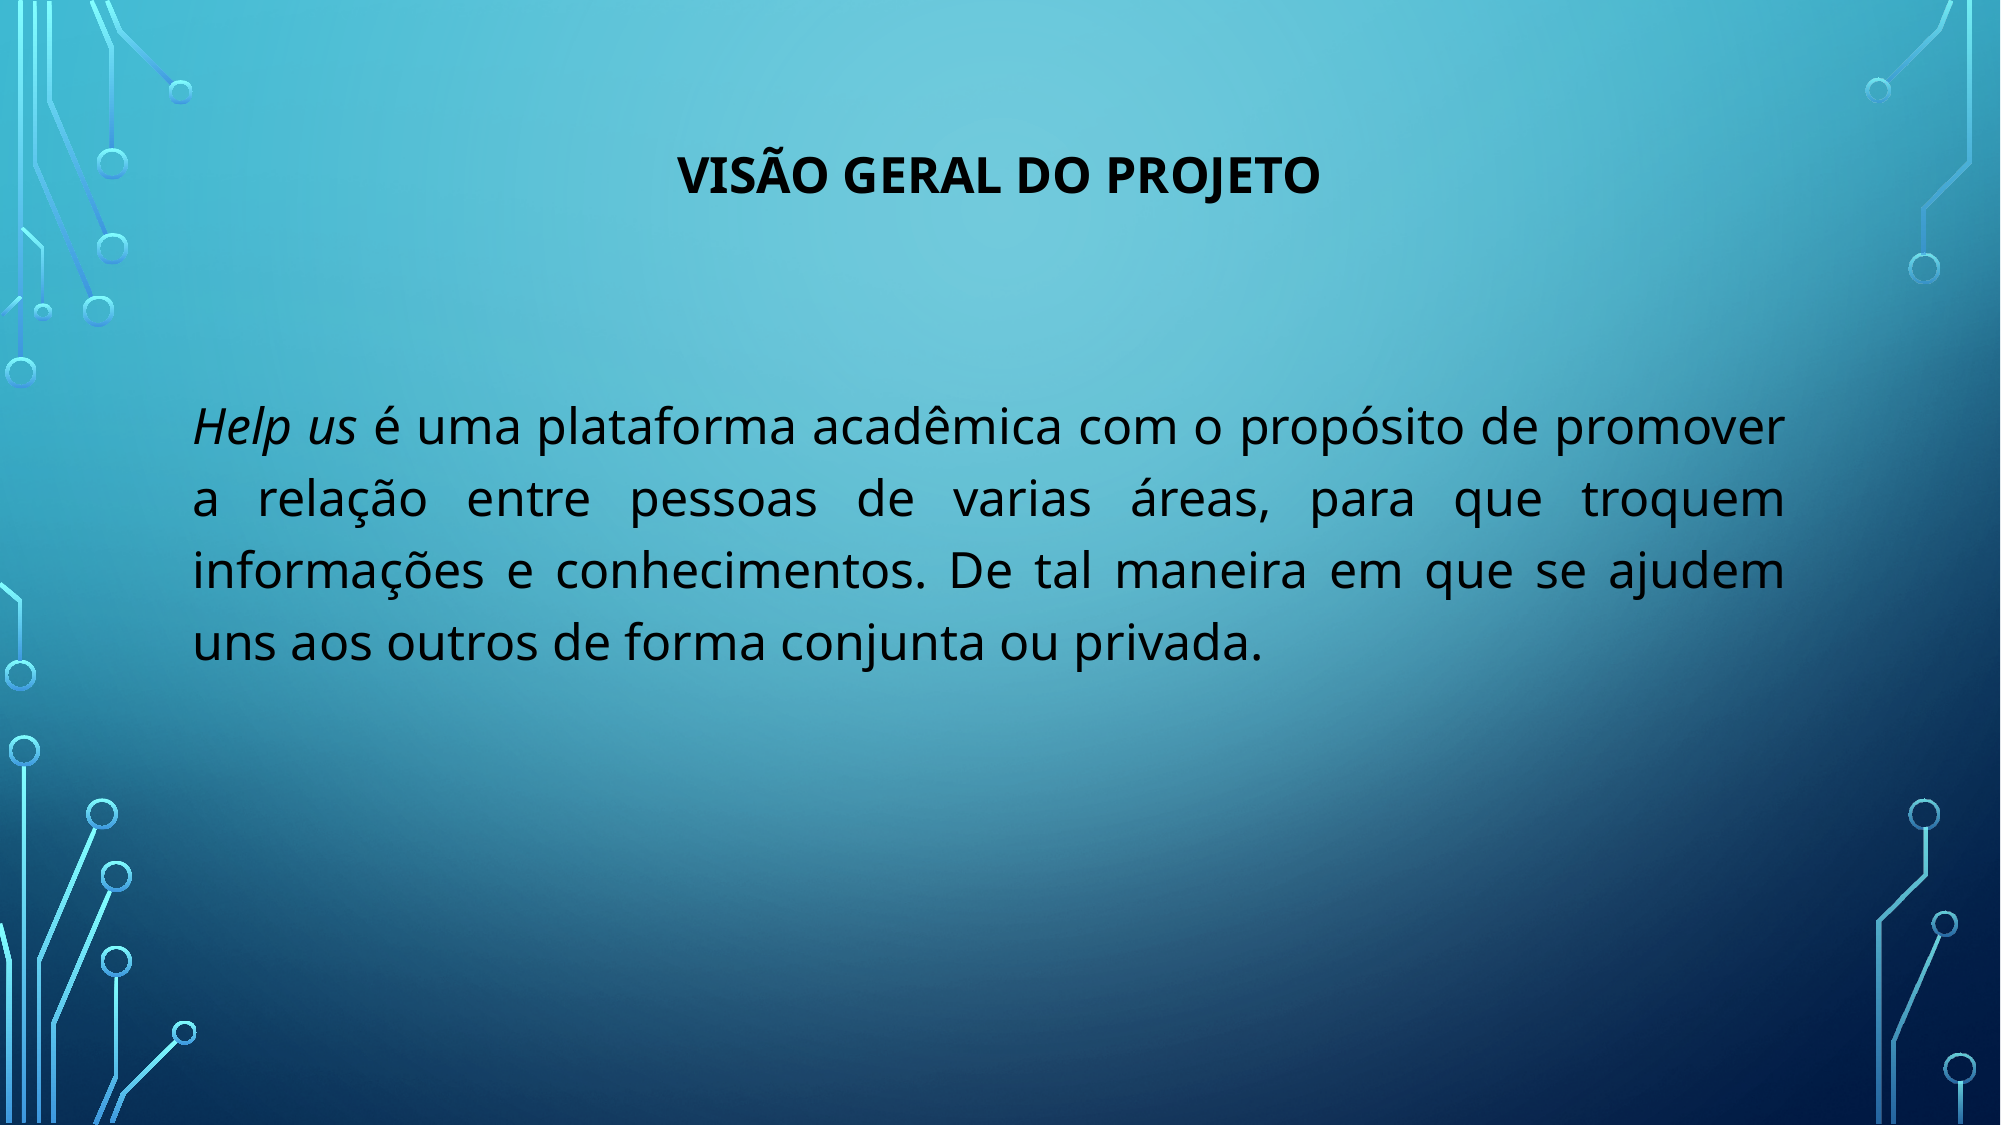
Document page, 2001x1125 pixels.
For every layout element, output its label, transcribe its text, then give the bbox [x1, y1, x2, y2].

list Help us é uma plataforma acadêmica com o propósito de promover a relação entre pessoas de varias áreas, para que troquem informações e conhecimentos. De tal maneira em que se ajudem uns aos outros de forma conjunta ou privada. [176, 375, 1802, 957]
title Visão Geral do Projeto [187, 101, 1813, 344]
